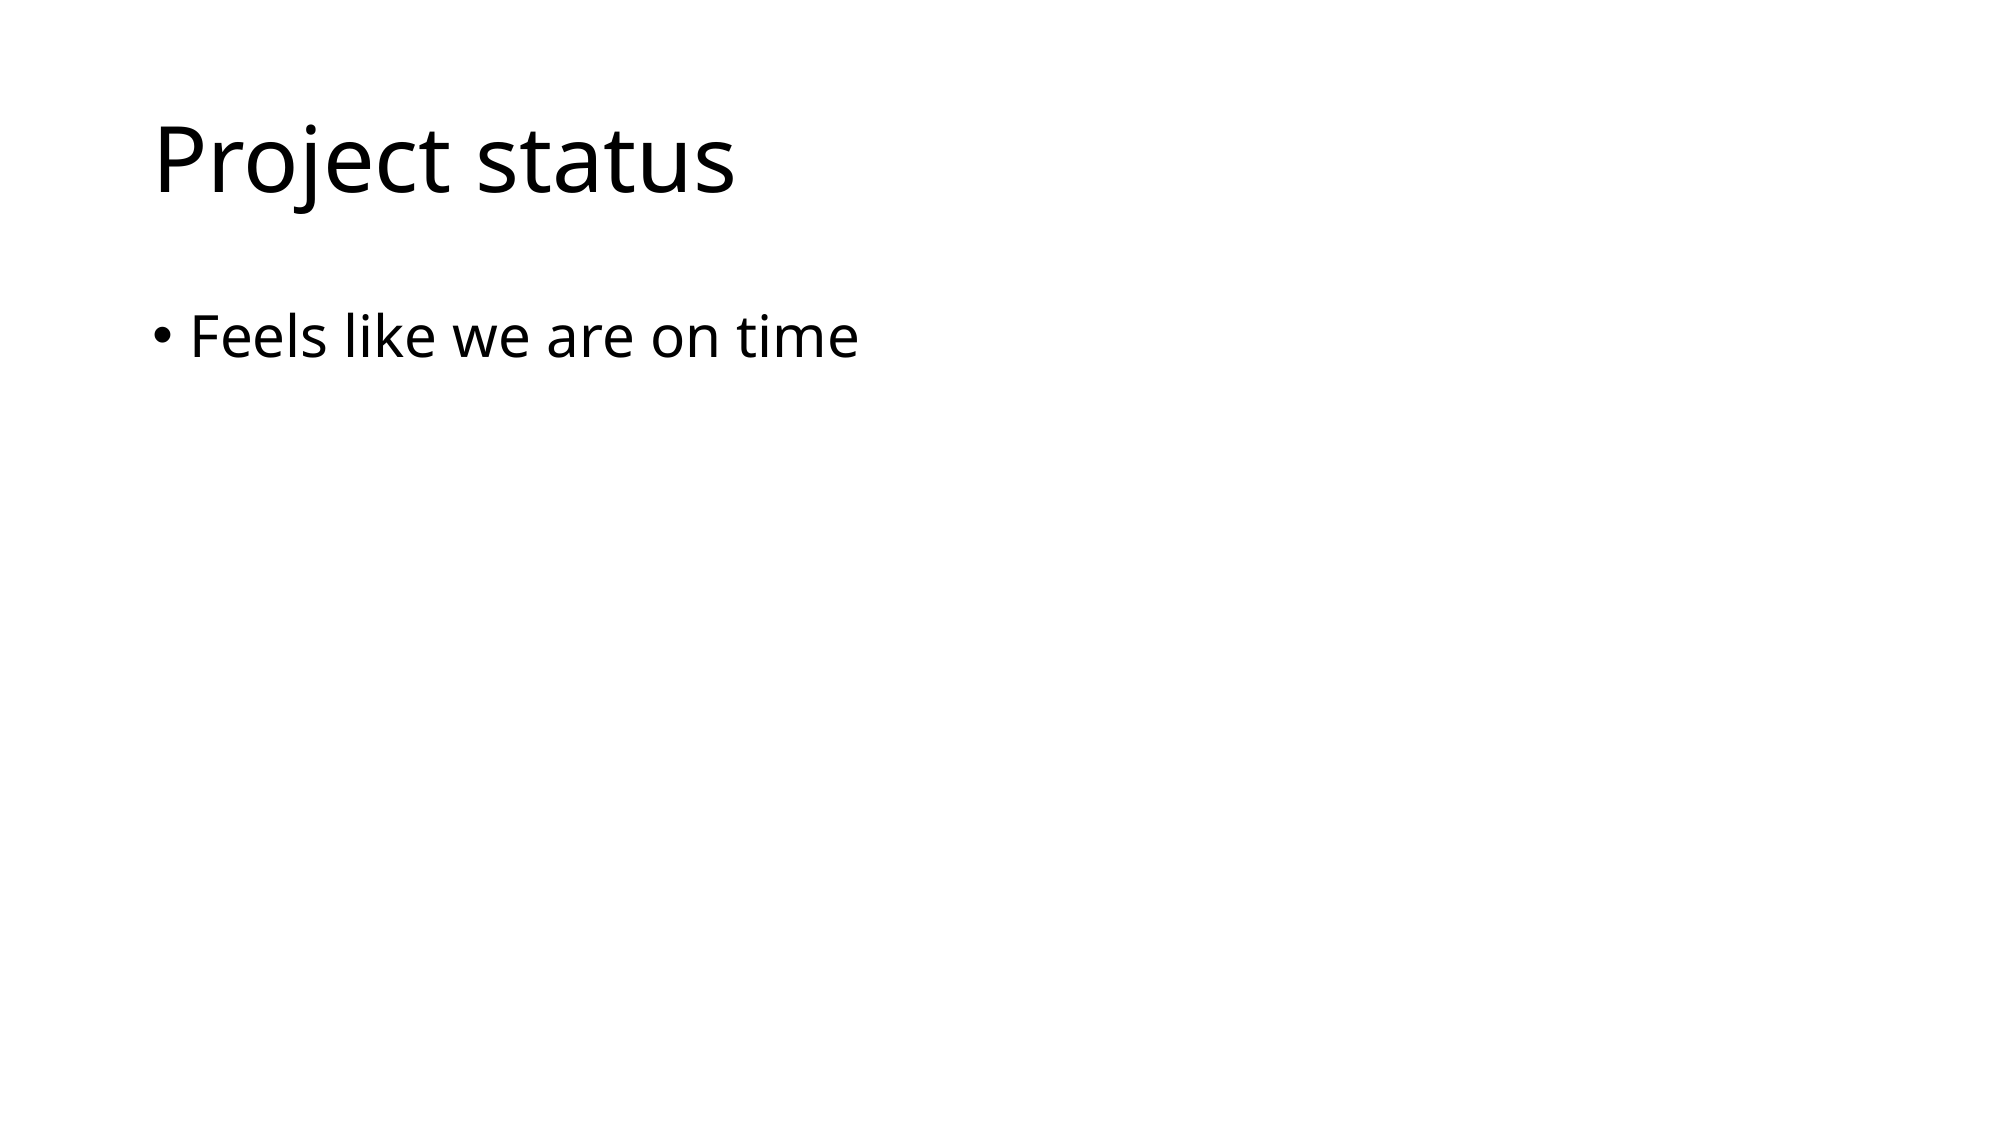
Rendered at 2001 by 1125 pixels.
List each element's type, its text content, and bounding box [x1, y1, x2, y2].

list Feels like we are on time [137, 299, 1863, 1014]
title Project status [137, 59, 1863, 278]
